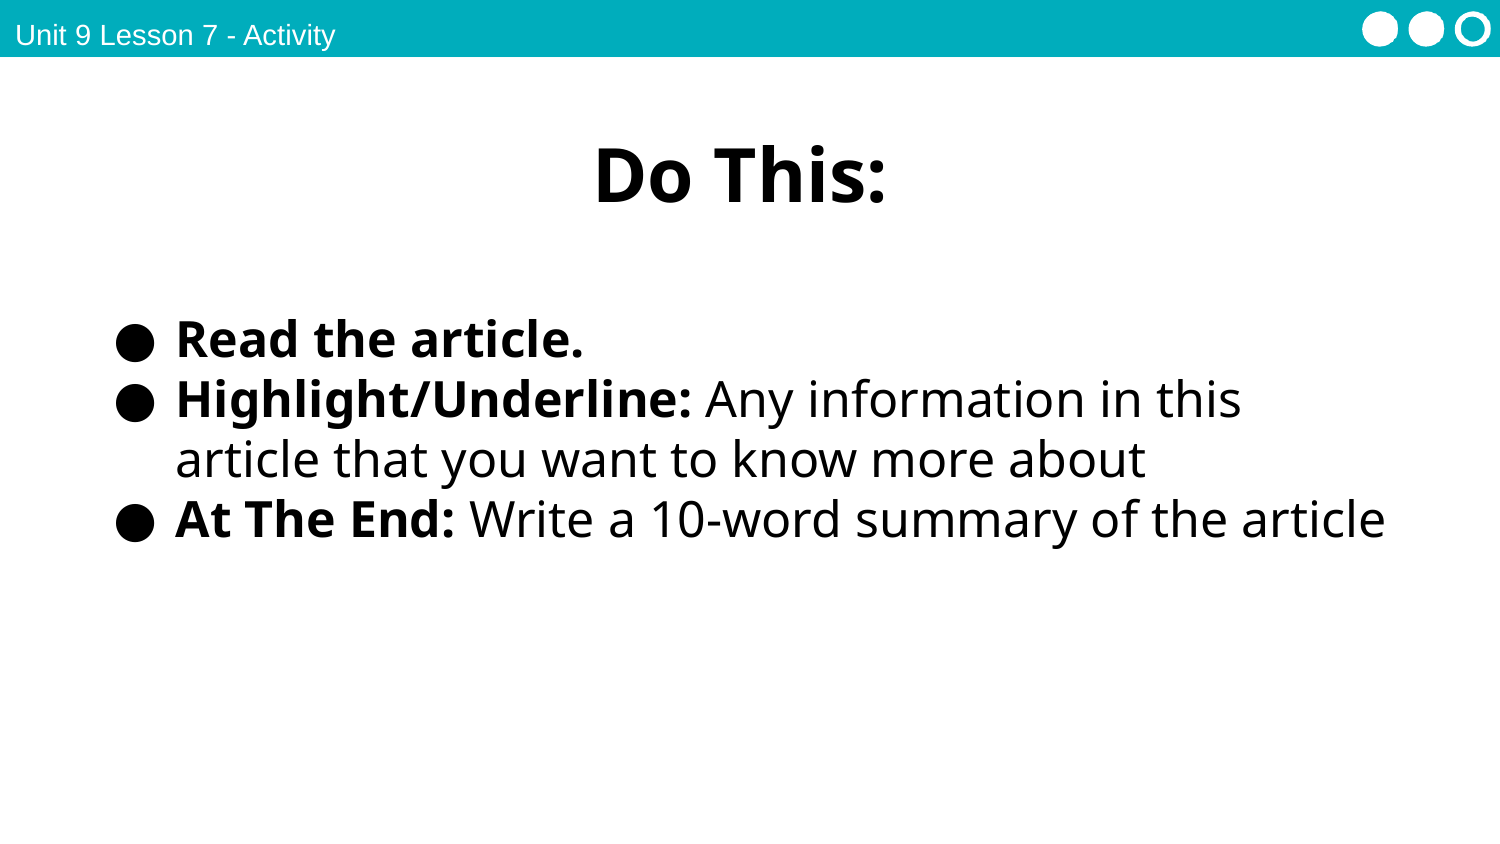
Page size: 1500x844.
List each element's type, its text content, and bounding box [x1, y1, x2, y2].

picture [0, 0, 1500, 844]
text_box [1364, 13, 1488, 45]
text_box Do This: Read the article. Highlight/Underline: Any information in this article that you want to know more about At The End: Write a 10-word summary of the article [85, 112, 1415, 708]
text_box Unit 9 Lesson 7 - Activity [0, 0, 750, 58]
